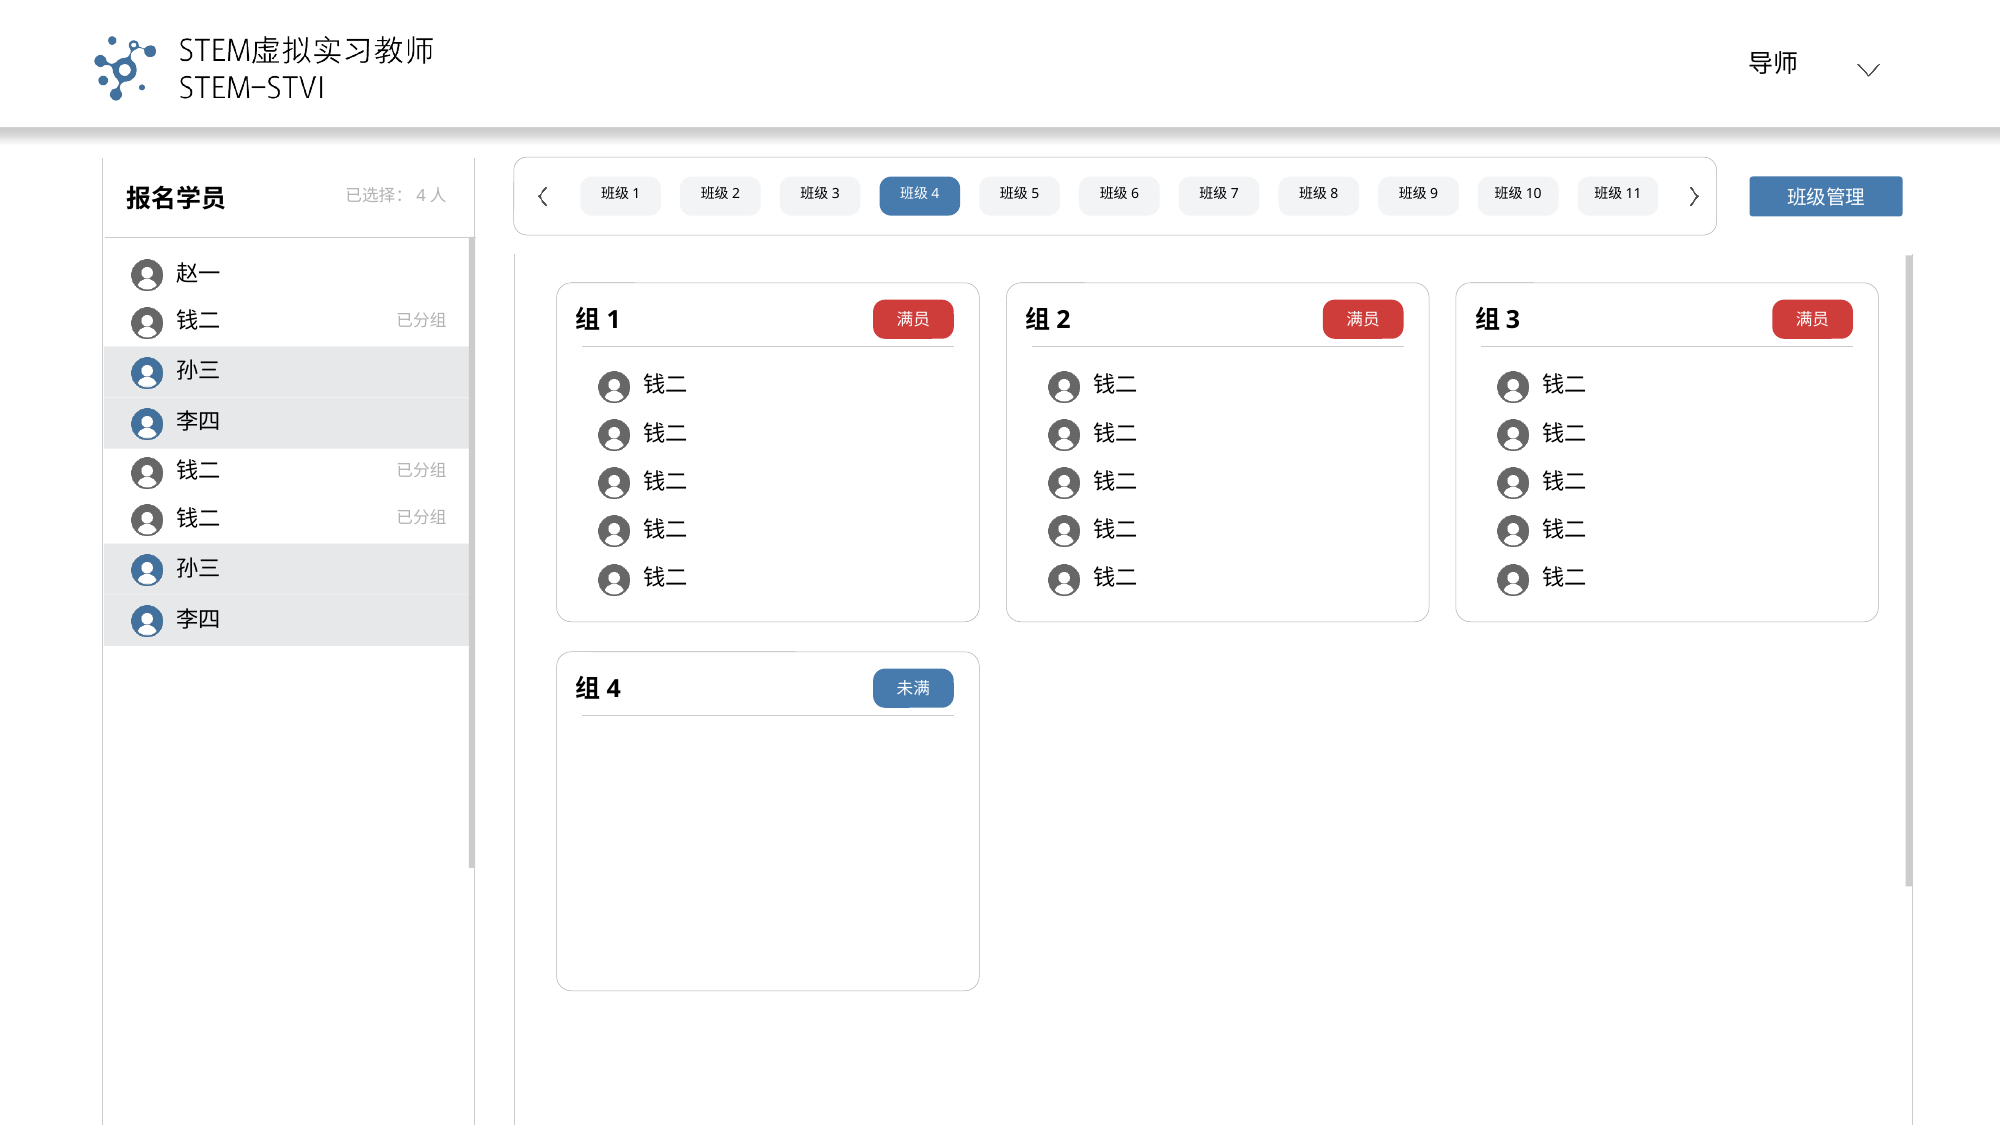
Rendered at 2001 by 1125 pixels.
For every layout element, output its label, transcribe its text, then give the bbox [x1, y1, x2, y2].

text_box 班级管理 [1748, 175, 1904, 218]
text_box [131, 251, 290, 294]
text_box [103, 594, 471, 646]
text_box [131, 449, 462, 492]
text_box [556, 282, 980, 622]
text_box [514, 254, 1914, 1125]
picture [78, 29, 482, 106]
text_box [513, 157, 1717, 236]
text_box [103, 346, 471, 397]
text_box [0, 1, 2000, 128]
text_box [1006, 282, 1430, 622]
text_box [1733, 39, 1886, 88]
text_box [103, 543, 471, 594]
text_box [1455, 282, 1879, 622]
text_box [131, 496, 462, 539]
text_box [102, 158, 475, 1125]
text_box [556, 651, 980, 991]
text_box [103, 397, 471, 449]
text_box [131, 299, 462, 342]
